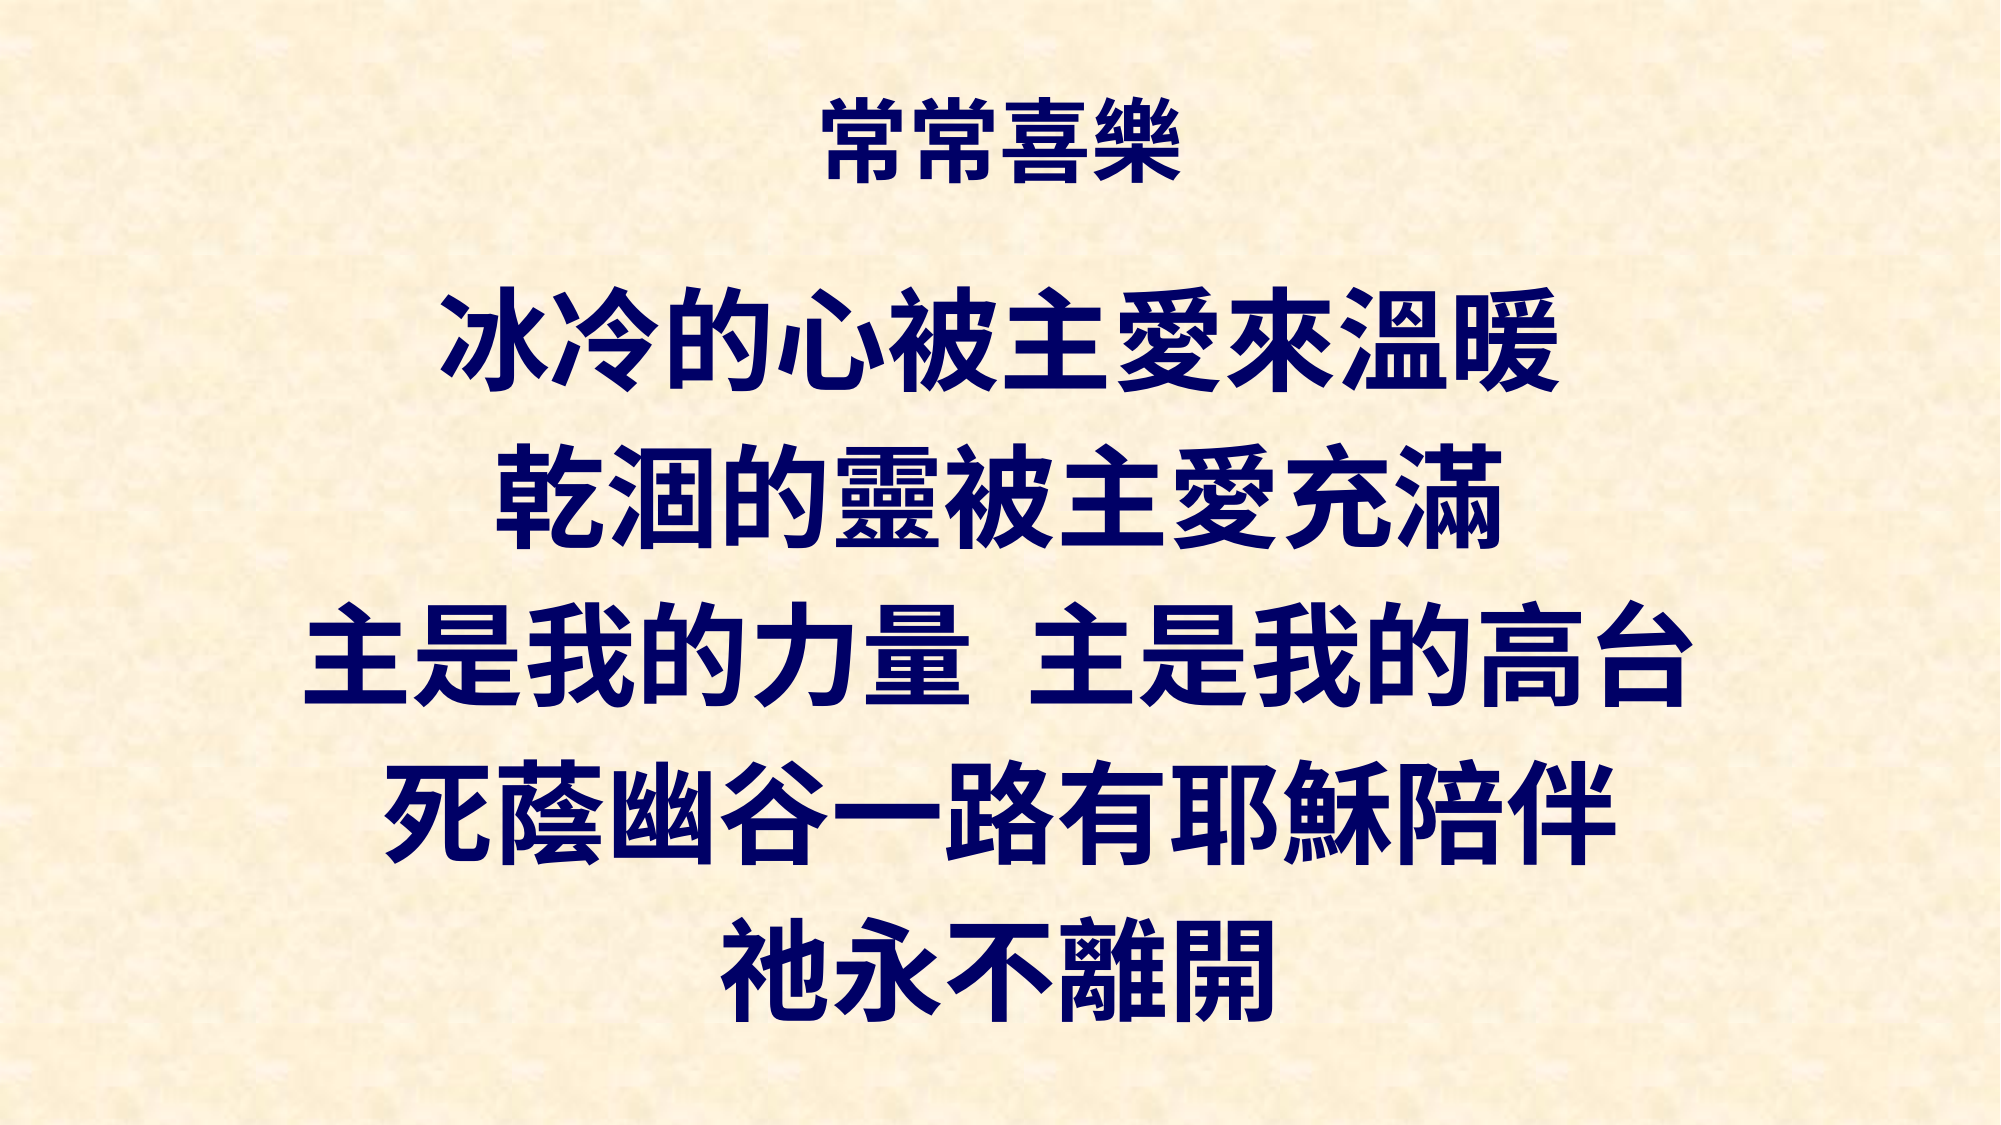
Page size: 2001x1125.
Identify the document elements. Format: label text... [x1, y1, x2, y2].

picture [0, 0, 2001, 1125]
title 常常喜樂 [99, 45, 1900, 233]
list 冰冷的心被主愛來溫暖 乾涸的靈被主愛充滿 主是我的力量 主是我的高台 死蔭幽谷一路有耶穌陪伴 祂永不離開 [249, 262, 1750, 1005]
